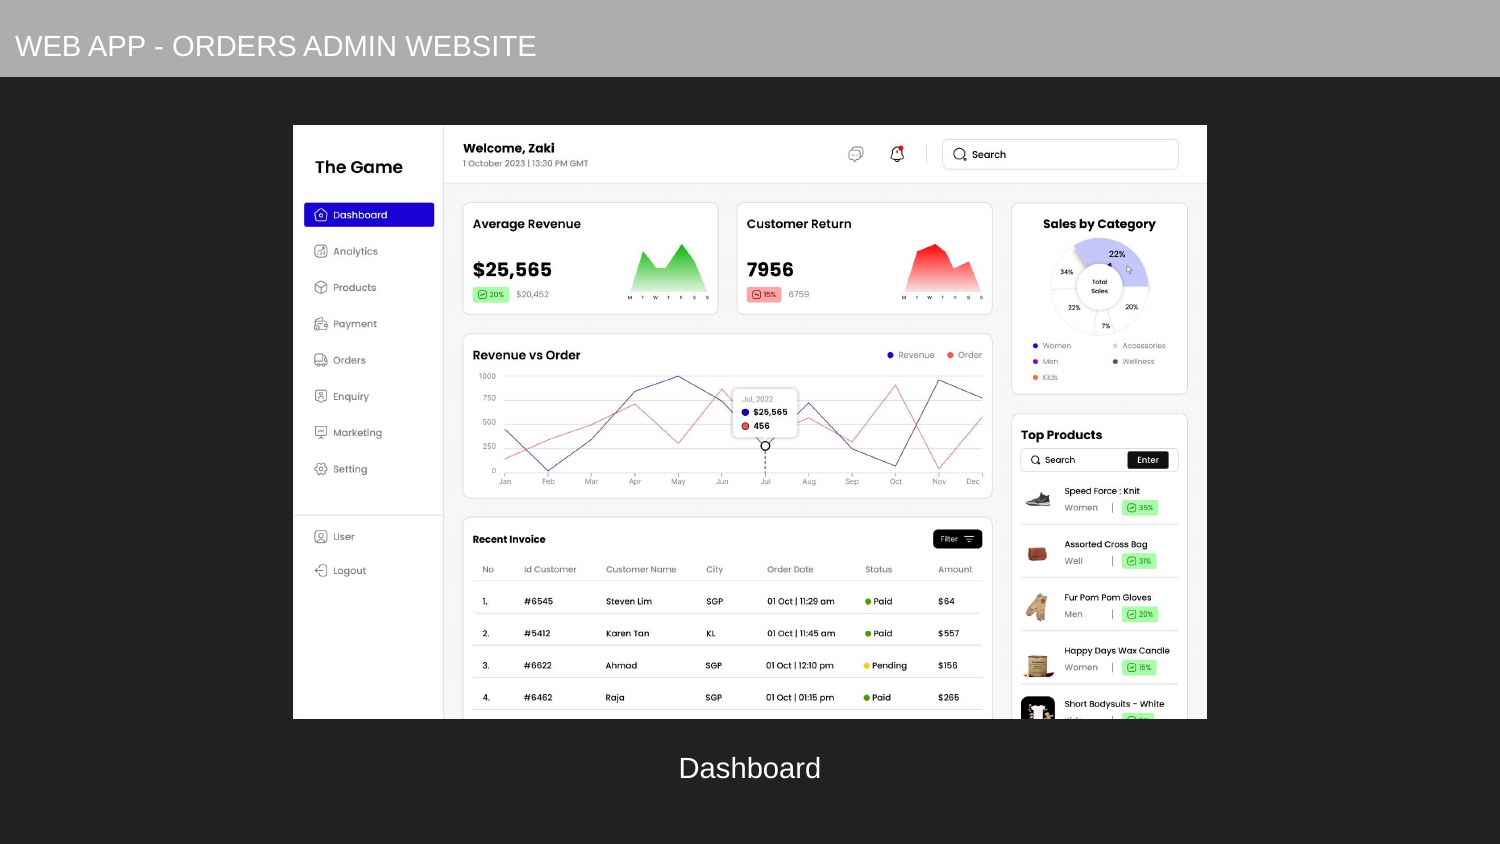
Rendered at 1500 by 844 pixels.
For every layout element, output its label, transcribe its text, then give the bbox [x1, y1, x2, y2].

picture [293, 125, 1207, 719]
text_box Dashboard [539, 734, 961, 785]
title WEB APP - ORDERS ADMIN WEBSITE [0, 0, 1500, 77]
